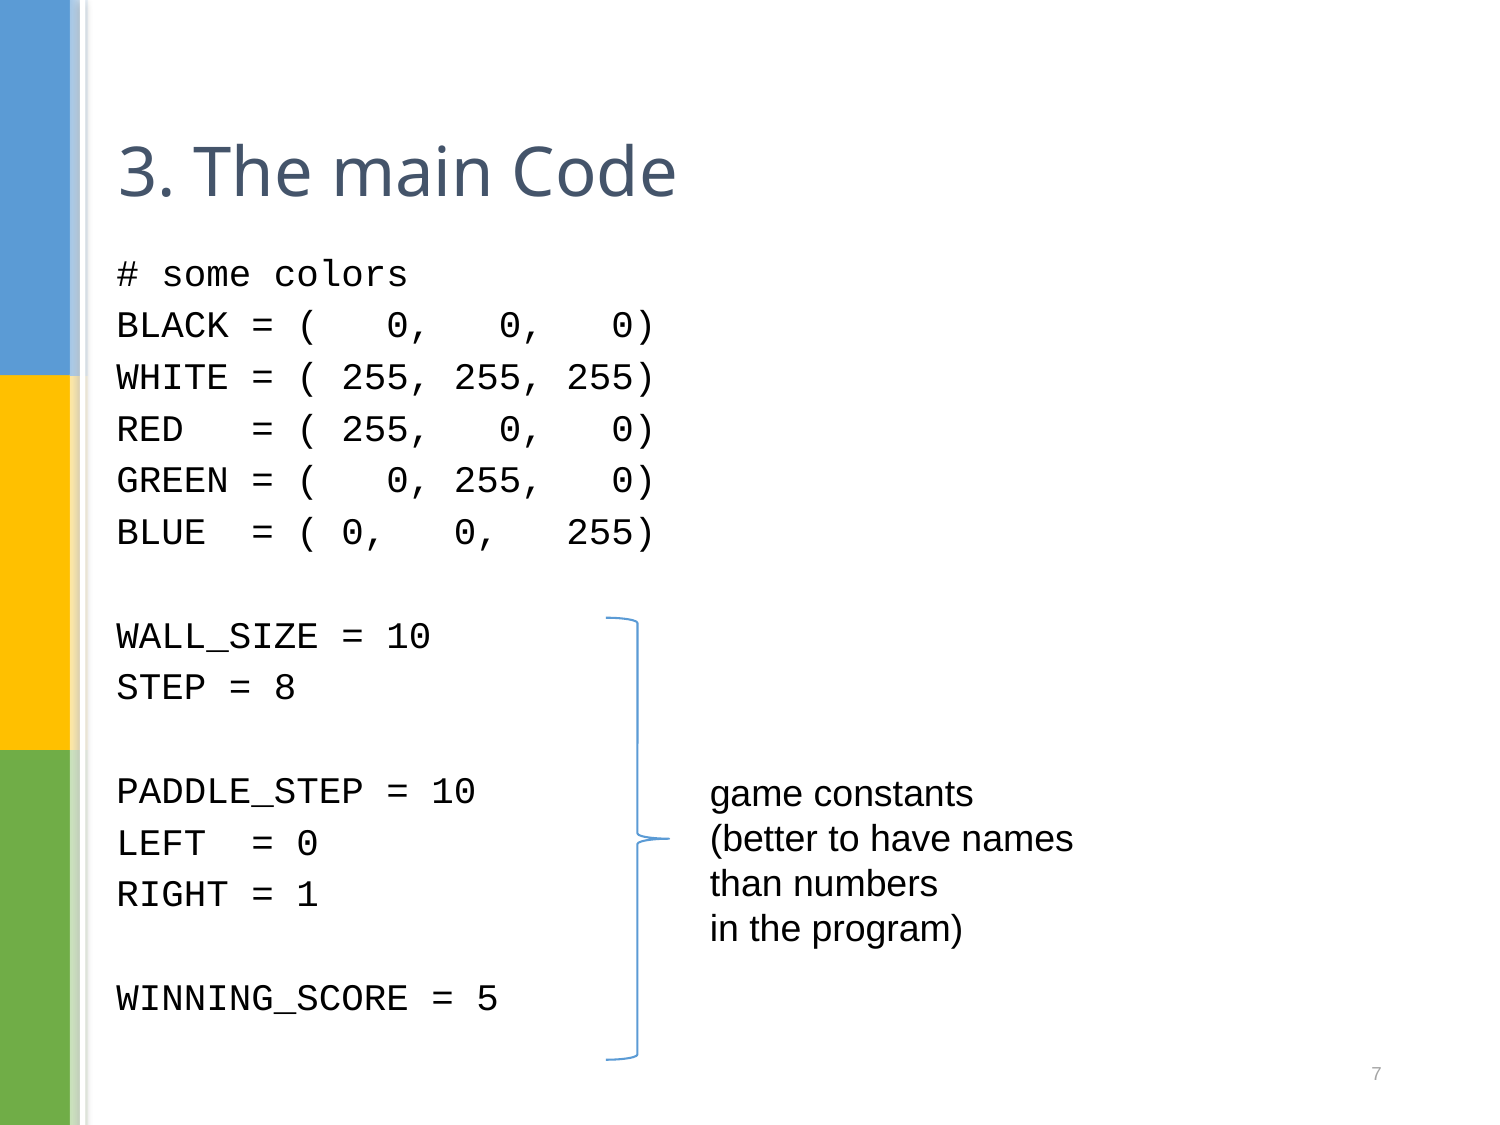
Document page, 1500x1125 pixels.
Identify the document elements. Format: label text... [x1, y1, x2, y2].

text_box [605, 616, 671, 1061]
text_box game constants (better to have names than numbers in the program) [694, 761, 1127, 968]
title 3. The main Code [103, 59, 1397, 278]
slide_number 7 [993, 1042, 1397, 1103]
list # some colors BLACK = ( 0, 0, 0) WHITE = ( 255, 255, 255) RED = ( 255, 0, 0) GREEN = ( 0, 255, 0) BLUE = ( 0, 0, 255) WALL_SIZE = 10 STEP = 8 PADDLE_STEP = 10 LEFT = 0 RIGHT = 1 WINNING_SCORE = 5 [101, 246, 1395, 960]
